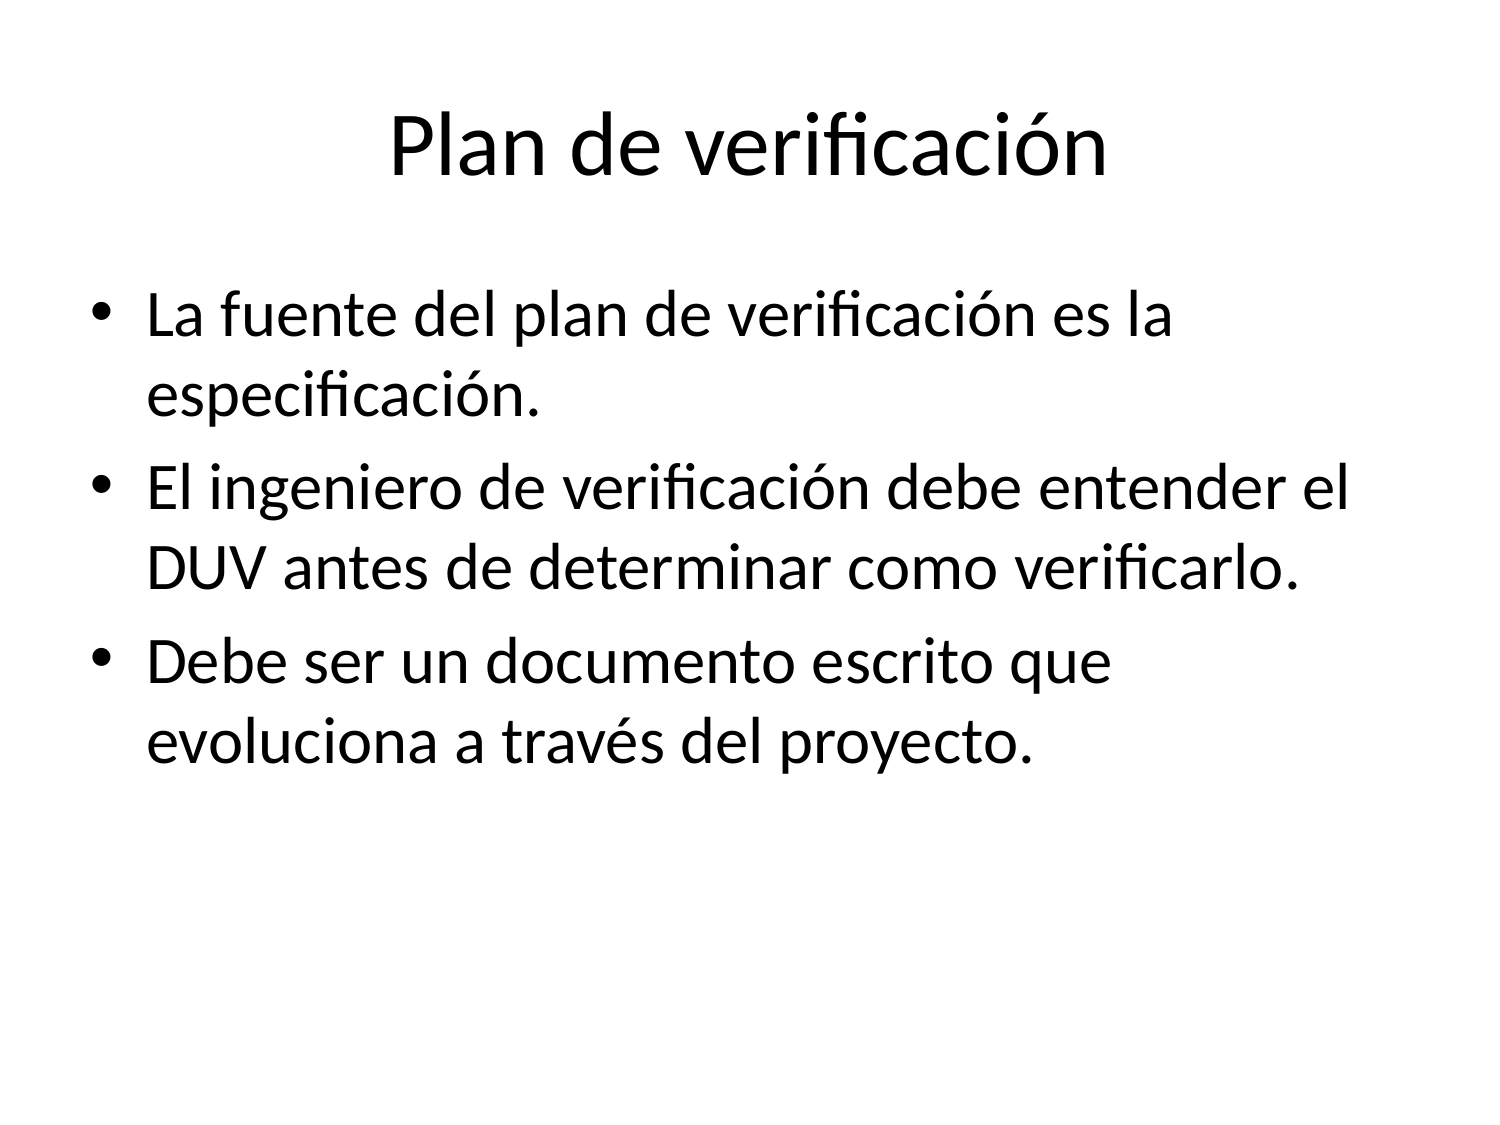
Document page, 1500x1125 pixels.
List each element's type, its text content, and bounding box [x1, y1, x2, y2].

title Plan de verificación [75, 45, 1425, 233]
list La fuente del plan de verificación es la especificación. El ingeniero de verificación debe entender el DUV antes de determinar como verificarlo. Debe ser un documento escrito que evoluciona a través del proyecto. [75, 262, 1425, 1005]
